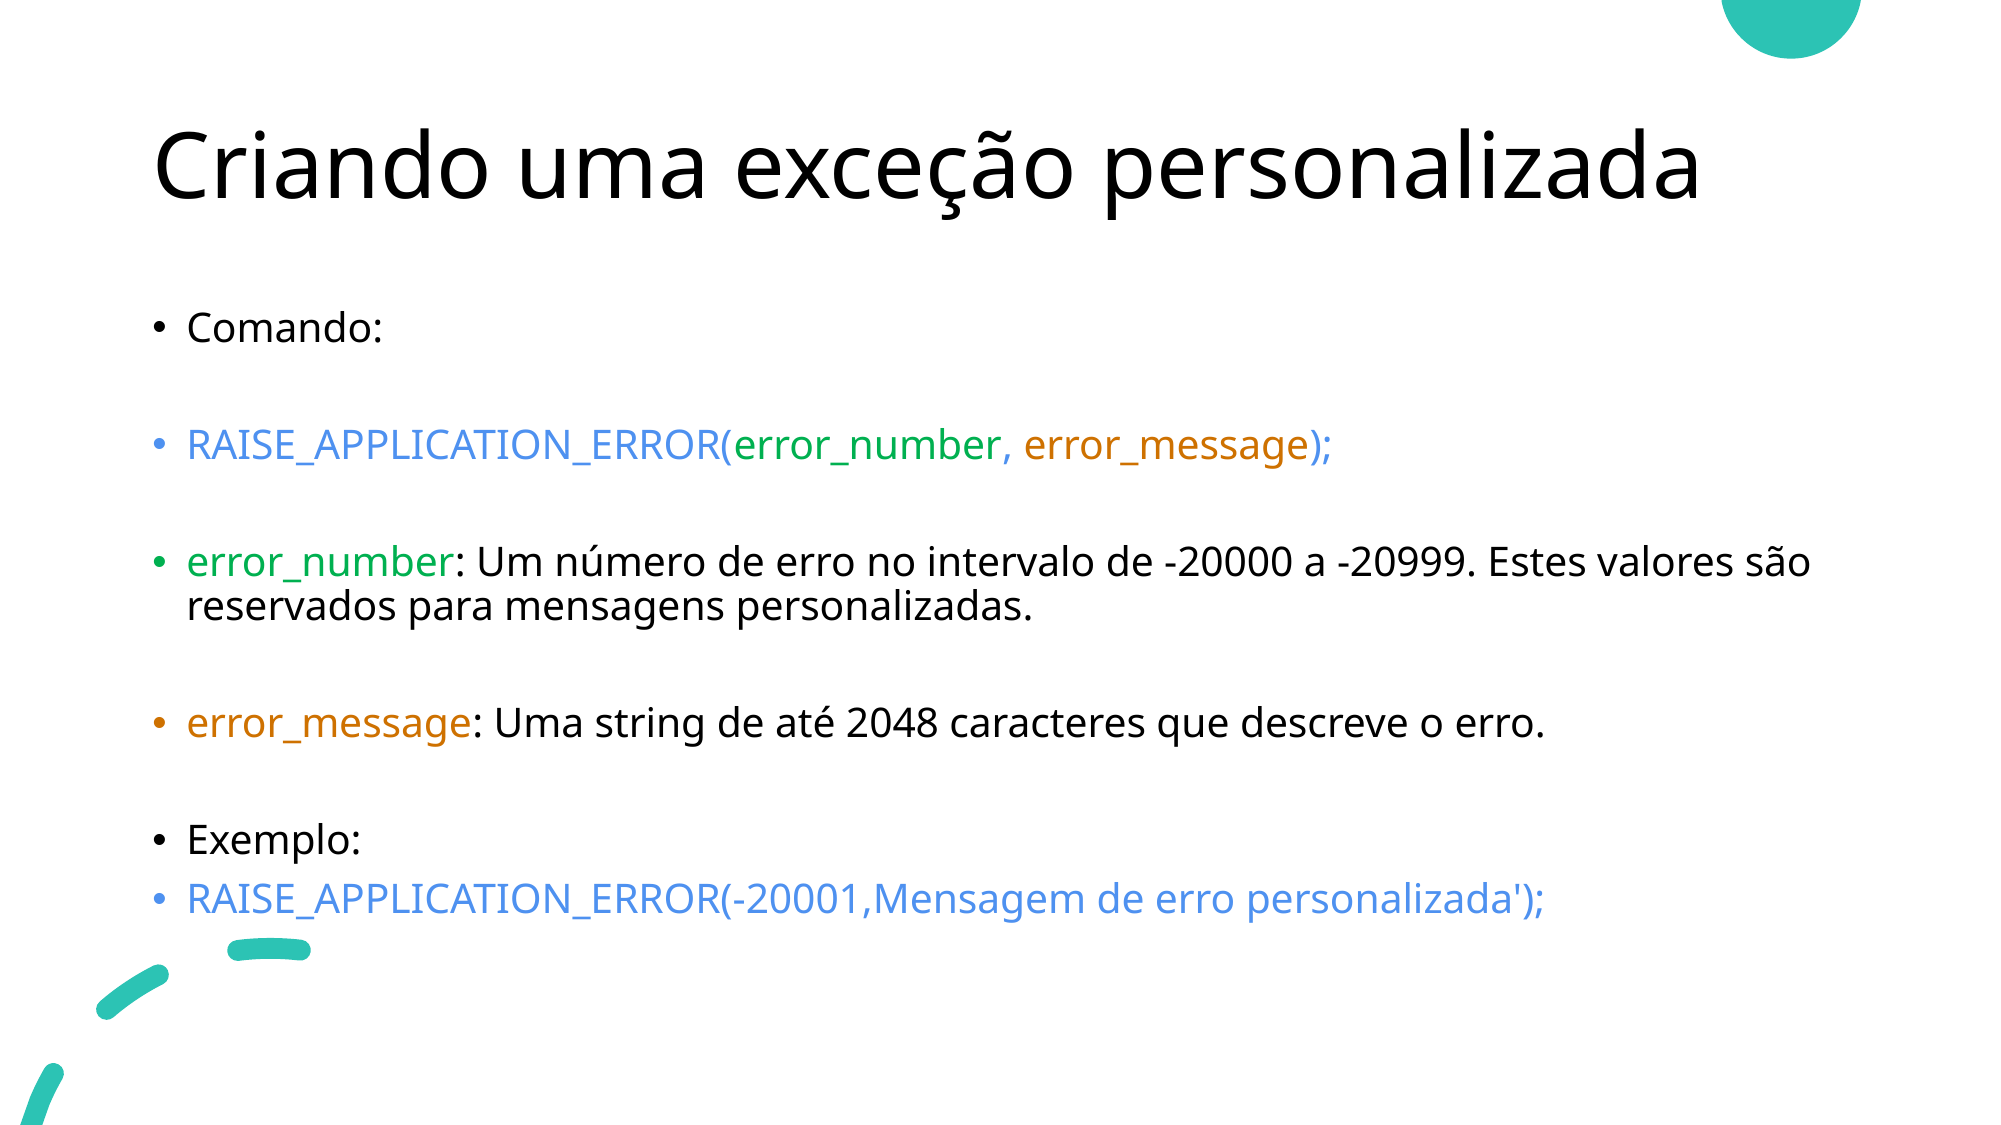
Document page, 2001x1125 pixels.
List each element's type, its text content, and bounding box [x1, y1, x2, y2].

list Comando: RAISE_APPLICATION_ERROR(error_number, error_message); error_number: Um número de erro no intervalo de -20000 a -20999. Estes valores são reservados para mensagens personalizadas. error_message: Uma string de até 2048 caracteres que descreve o erro. Exemplo: RAISE_APPLICATION_ERROR(-20001,Mensagem de erro personalizada'); [137, 299, 1863, 933]
title Criando uma exceção personalizada [137, 59, 1863, 278]
